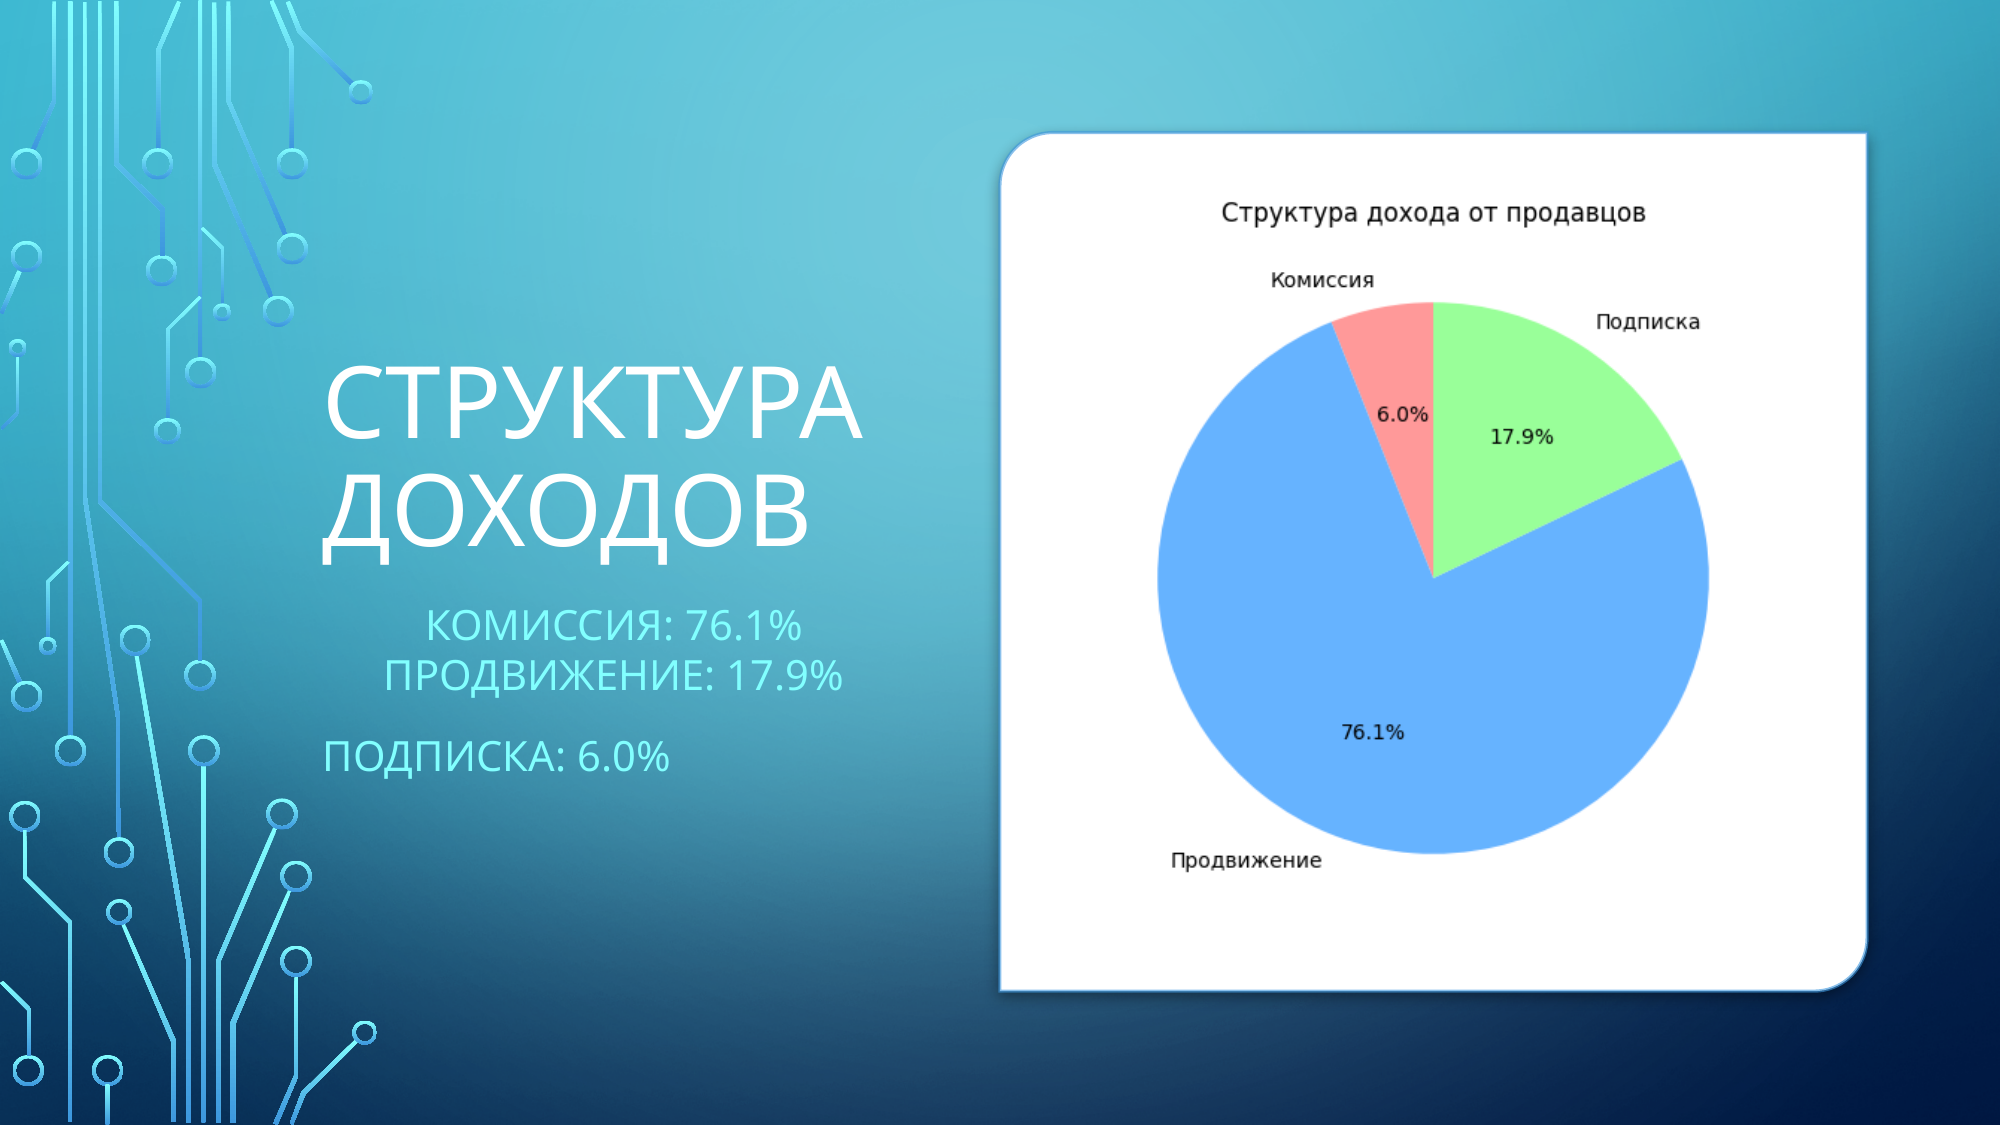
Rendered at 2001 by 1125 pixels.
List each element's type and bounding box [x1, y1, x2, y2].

text_box [0, 0, 379, 1125]
picture [379, 0, 2000, 1125]
